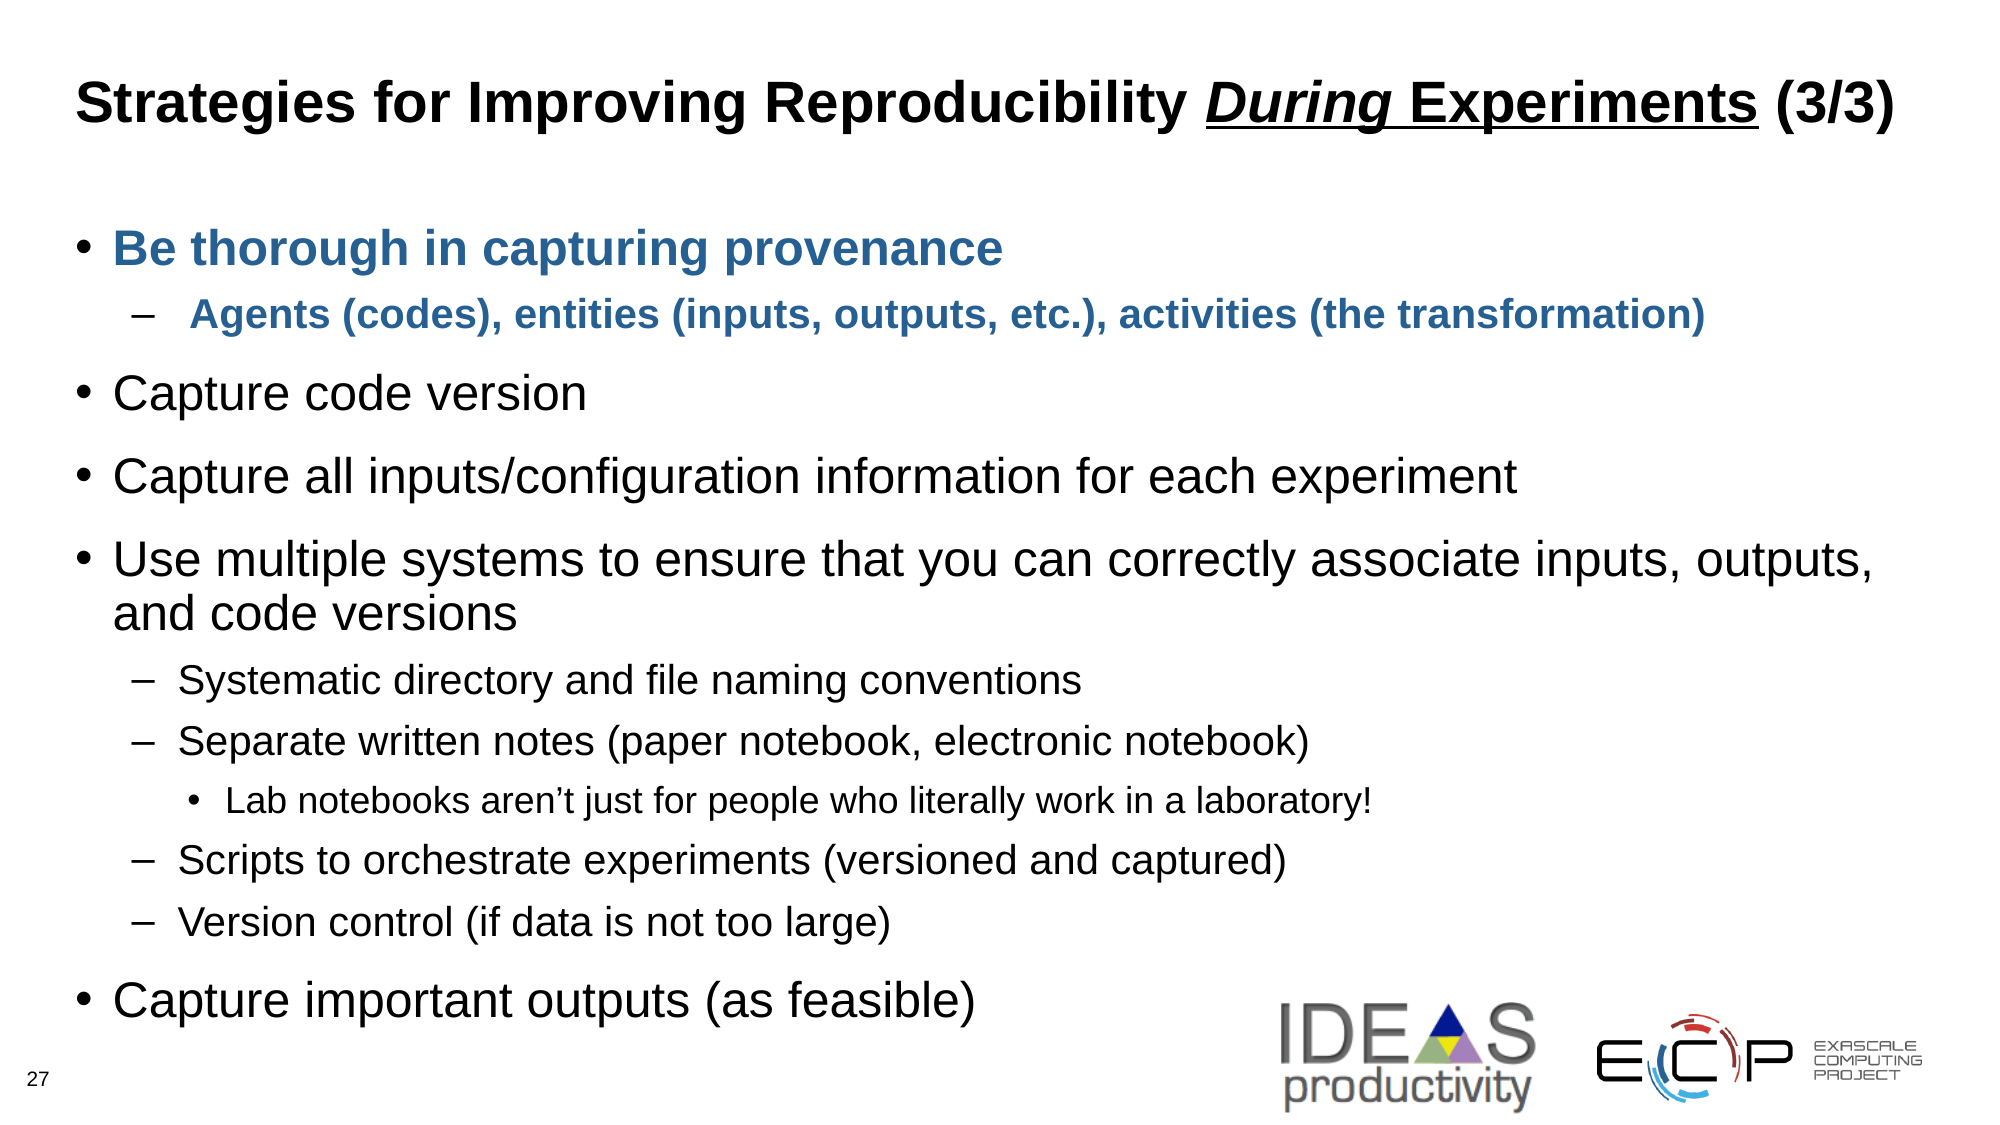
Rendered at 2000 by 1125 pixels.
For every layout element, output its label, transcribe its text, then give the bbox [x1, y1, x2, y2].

title Strategies for Improving Reproducibility During Experiments (3/3) [59, 67, 1926, 214]
picture [1280, 1002, 1537, 1114]
picture [1597, 1014, 1922, 1103]
list Be thorough in capturing provenance Agents (codes), entities (inputs, outputs, etc.), activities (the transformation) Capture code version Capture all inputs/configuration information for each experiment Use multiple systems to ensure that you can correctly associate inputs, outputs, and code versions Systematic directory and file naming conventions Separate written notes (paper notebook, electronic notebook) Lab notebooks aren’t just for people who literally work in a laboratory! Scripts to orchestrate experiments (versioned and captured) Version control (if data is not too large) Capture important outputs (as feasible) [59, 214, 1926, 880]
